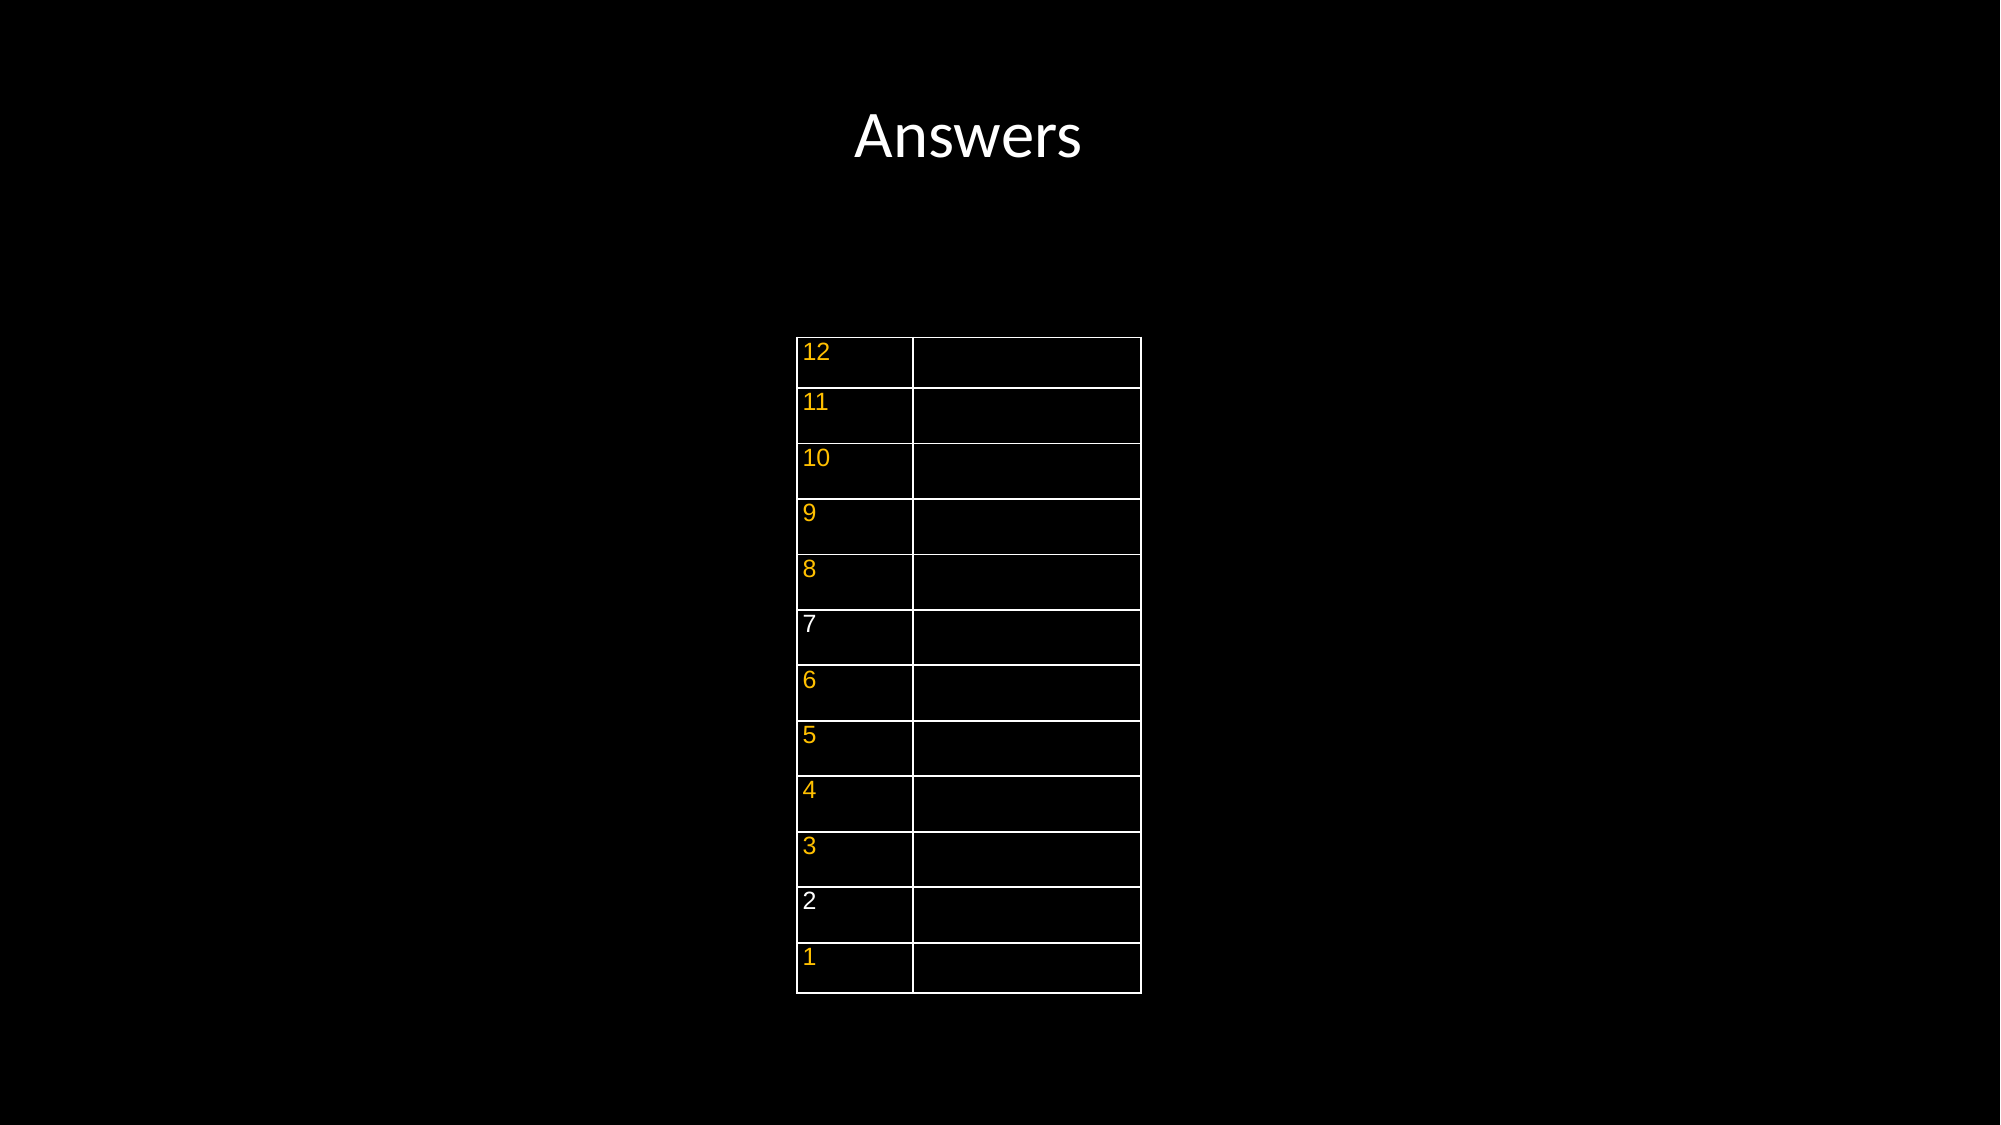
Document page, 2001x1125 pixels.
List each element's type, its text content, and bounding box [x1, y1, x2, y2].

table_cell 7 [798, 611, 912, 664]
table_cell [914, 444, 1140, 498]
table_header [914, 338, 1140, 387]
table_cell 6 [798, 666, 912, 720]
table_cell 5 [798, 722, 912, 775]
table_cell 3 [798, 833, 912, 886]
table_cell 10 [798, 444, 912, 498]
table_cell 11 [798, 389, 912, 443]
table_cell [914, 777, 1140, 831]
table_cell [914, 666, 1140, 720]
table_header 12 [798, 338, 912, 387]
table_cell 1 [798, 944, 912, 992]
table_cell 4 [798, 777, 912, 831]
table_cell 8 [798, 555, 912, 609]
text_box Answers [742, 23, 1196, 240]
table_cell [914, 389, 1140, 443]
table_cell [914, 500, 1140, 554]
table_cell [914, 611, 1140, 664]
table_cell [914, 944, 1140, 992]
table_cell 9 [798, 500, 912, 554]
table_cell [914, 833, 1140, 886]
table_cell [914, 888, 1140, 942]
table_cell [914, 722, 1140, 775]
table_cell [914, 555, 1140, 609]
table_cell 2 [798, 888, 912, 942]
